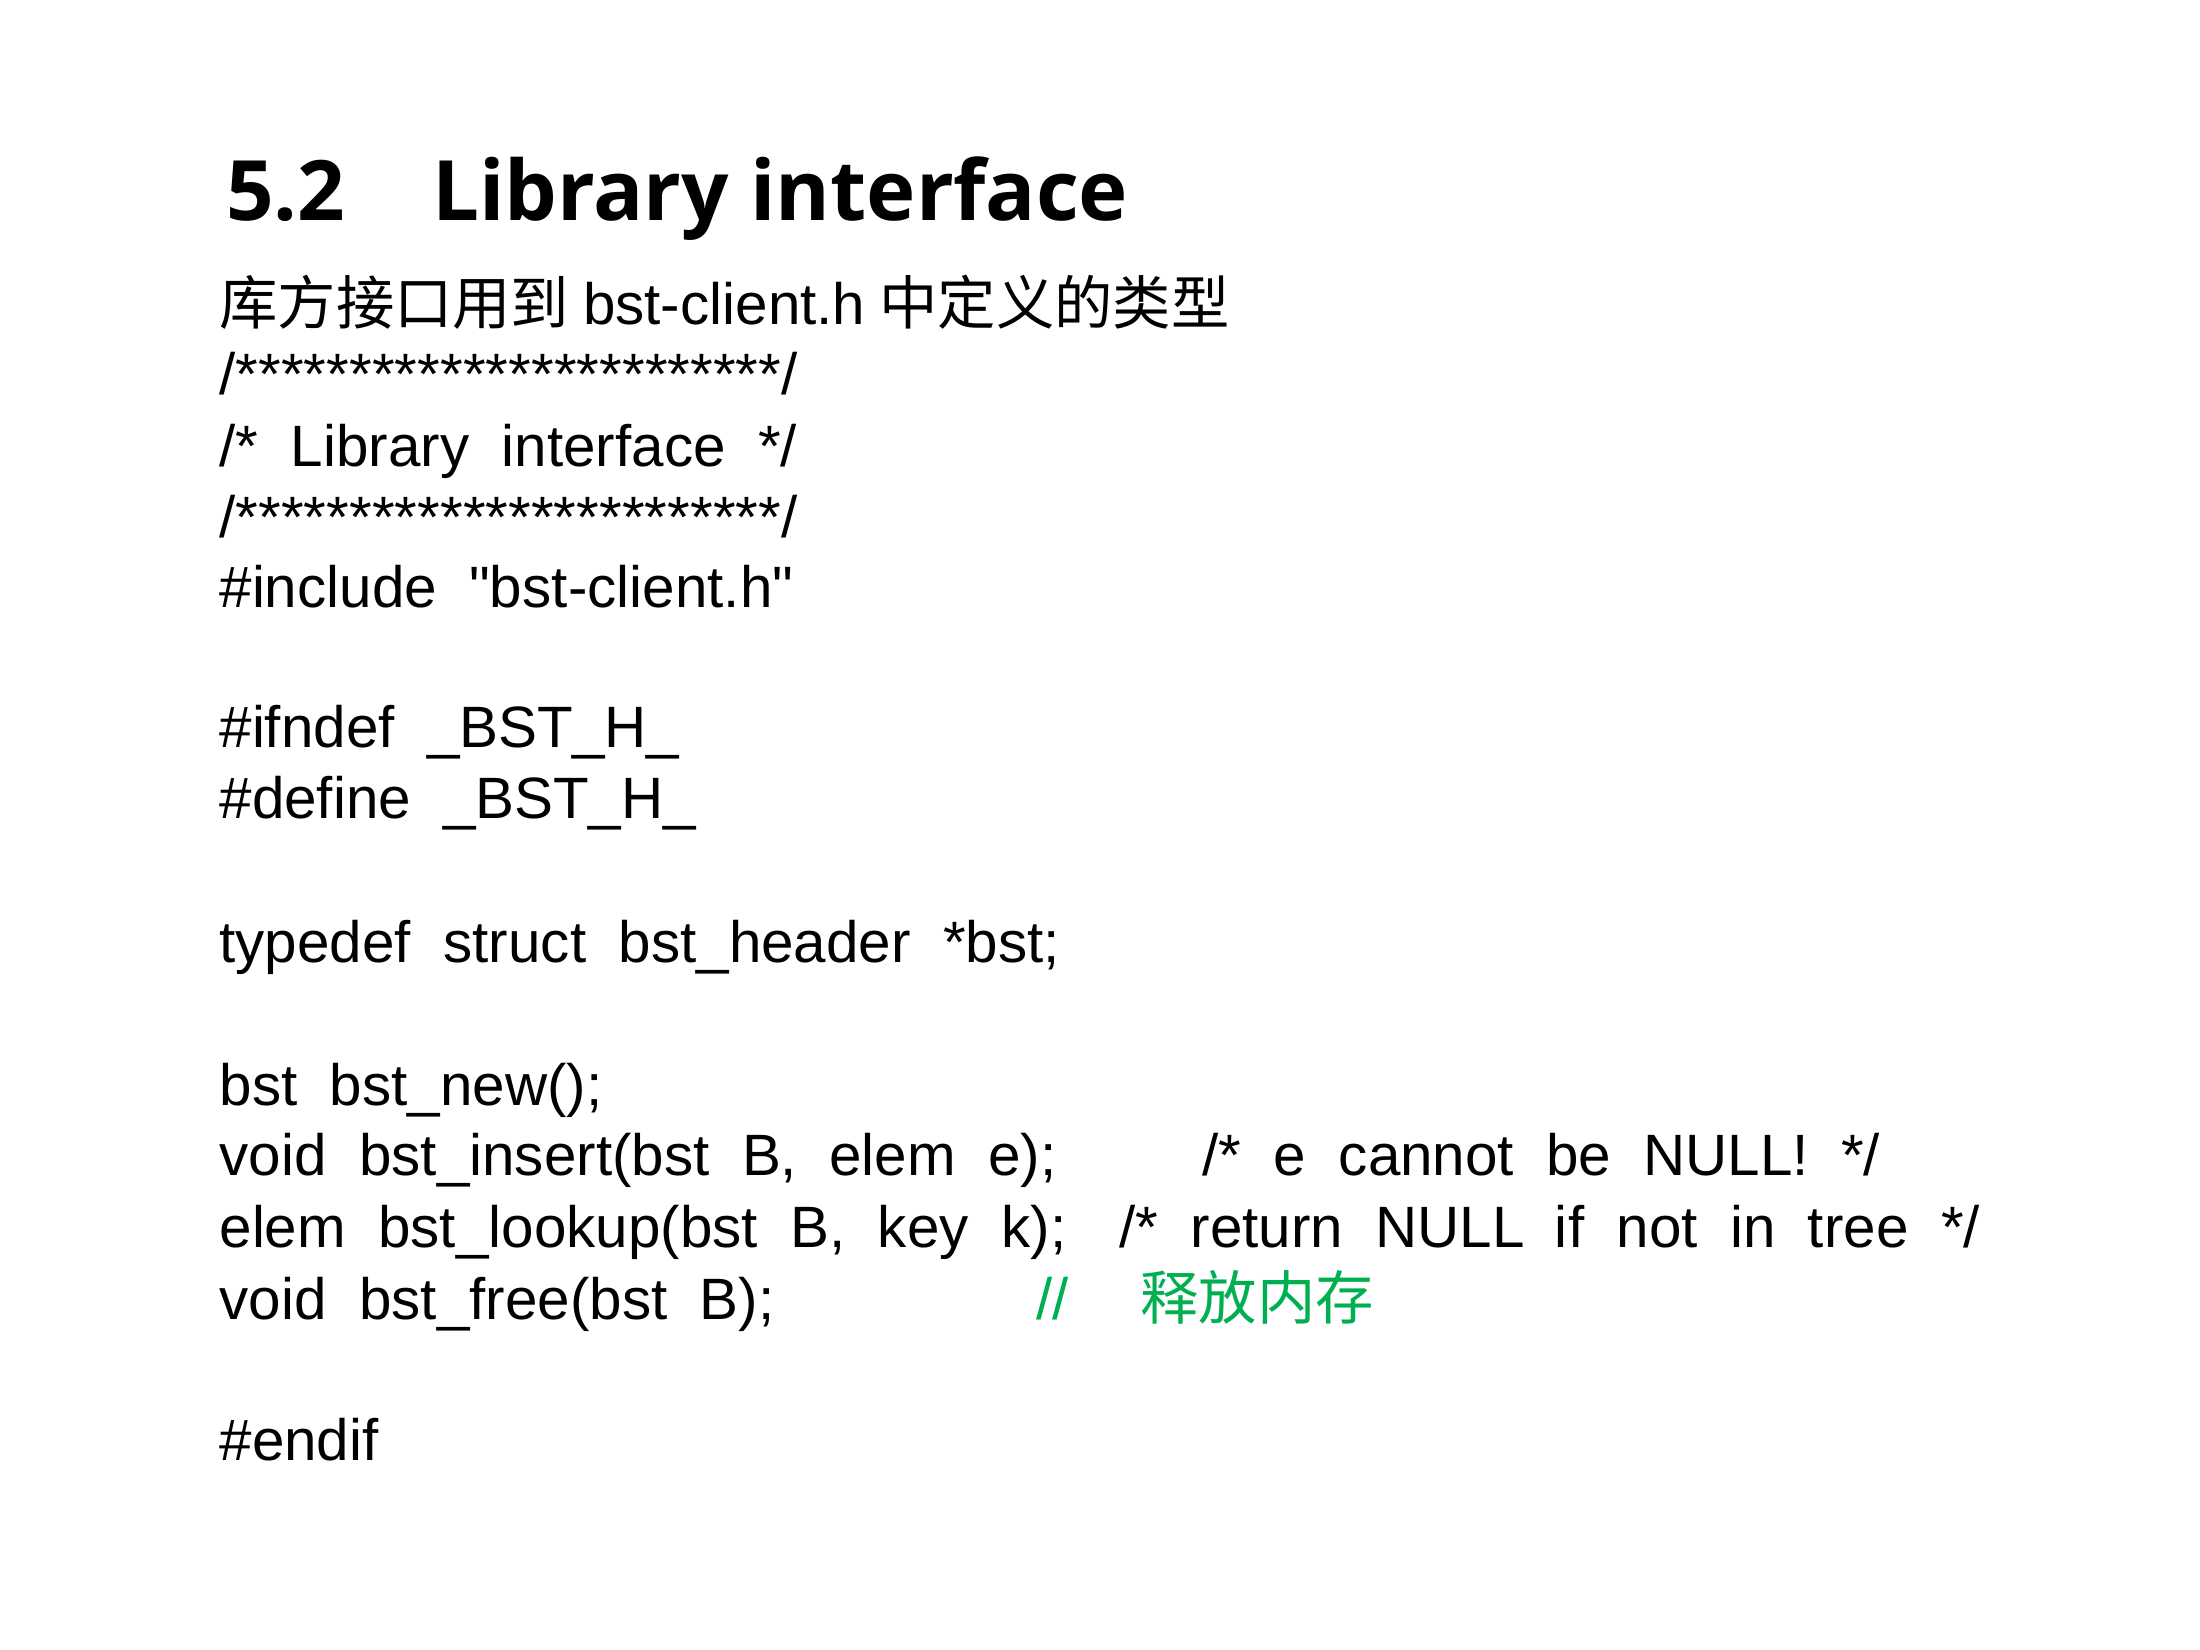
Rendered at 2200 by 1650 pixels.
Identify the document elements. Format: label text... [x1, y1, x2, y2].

text_box 5.2 Library interface 库方接口用到bst-client.h中定义的类型 /************************/ /* Library interface */ /************************/ #include "bst-client.h" #ifndef _BST_H_ #define _BST_H_ typedef struct bst_header *bst; bst bst_new(); void bst_insert(bst B, elem e); /* e cannot be NULL! */ elem bst_lookup(bst B, key k); /* return NULL if not in tree */ void bst_free(bst B); // 释放内存 #endif [162, 137, 2075, 1472]
